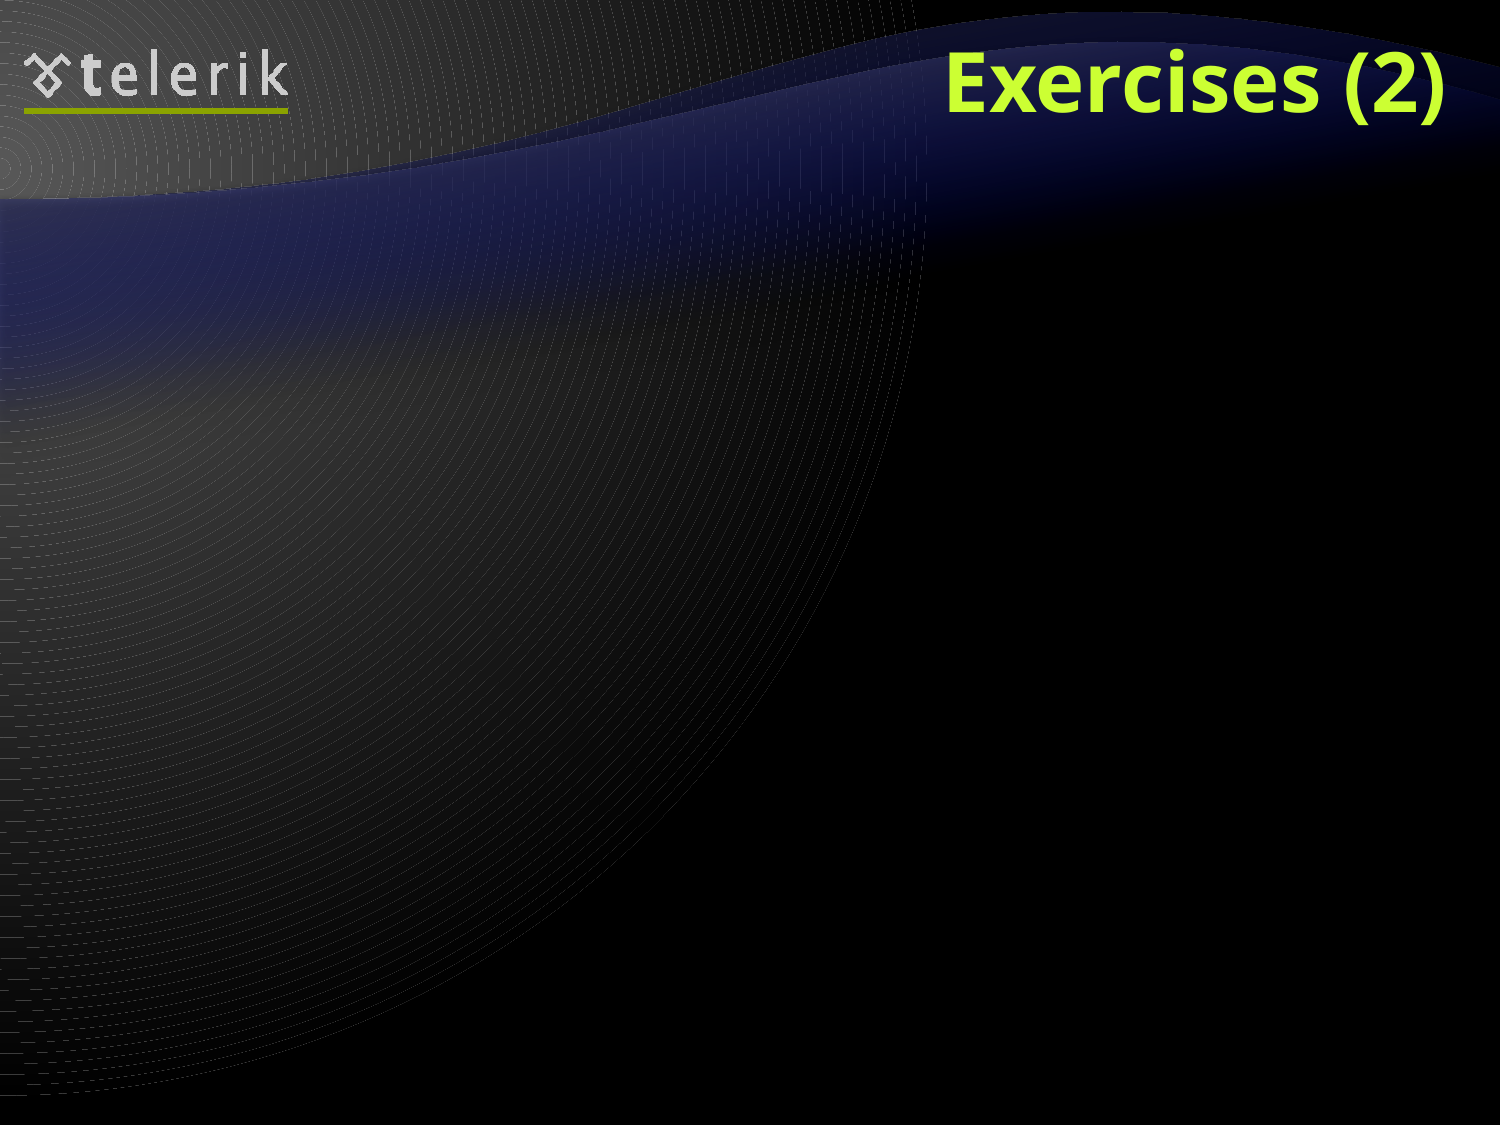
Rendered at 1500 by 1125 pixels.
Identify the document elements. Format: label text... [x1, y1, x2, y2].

title Exercises (2) [300, 12, 1463, 163]
picture [24, 49, 288, 114]
